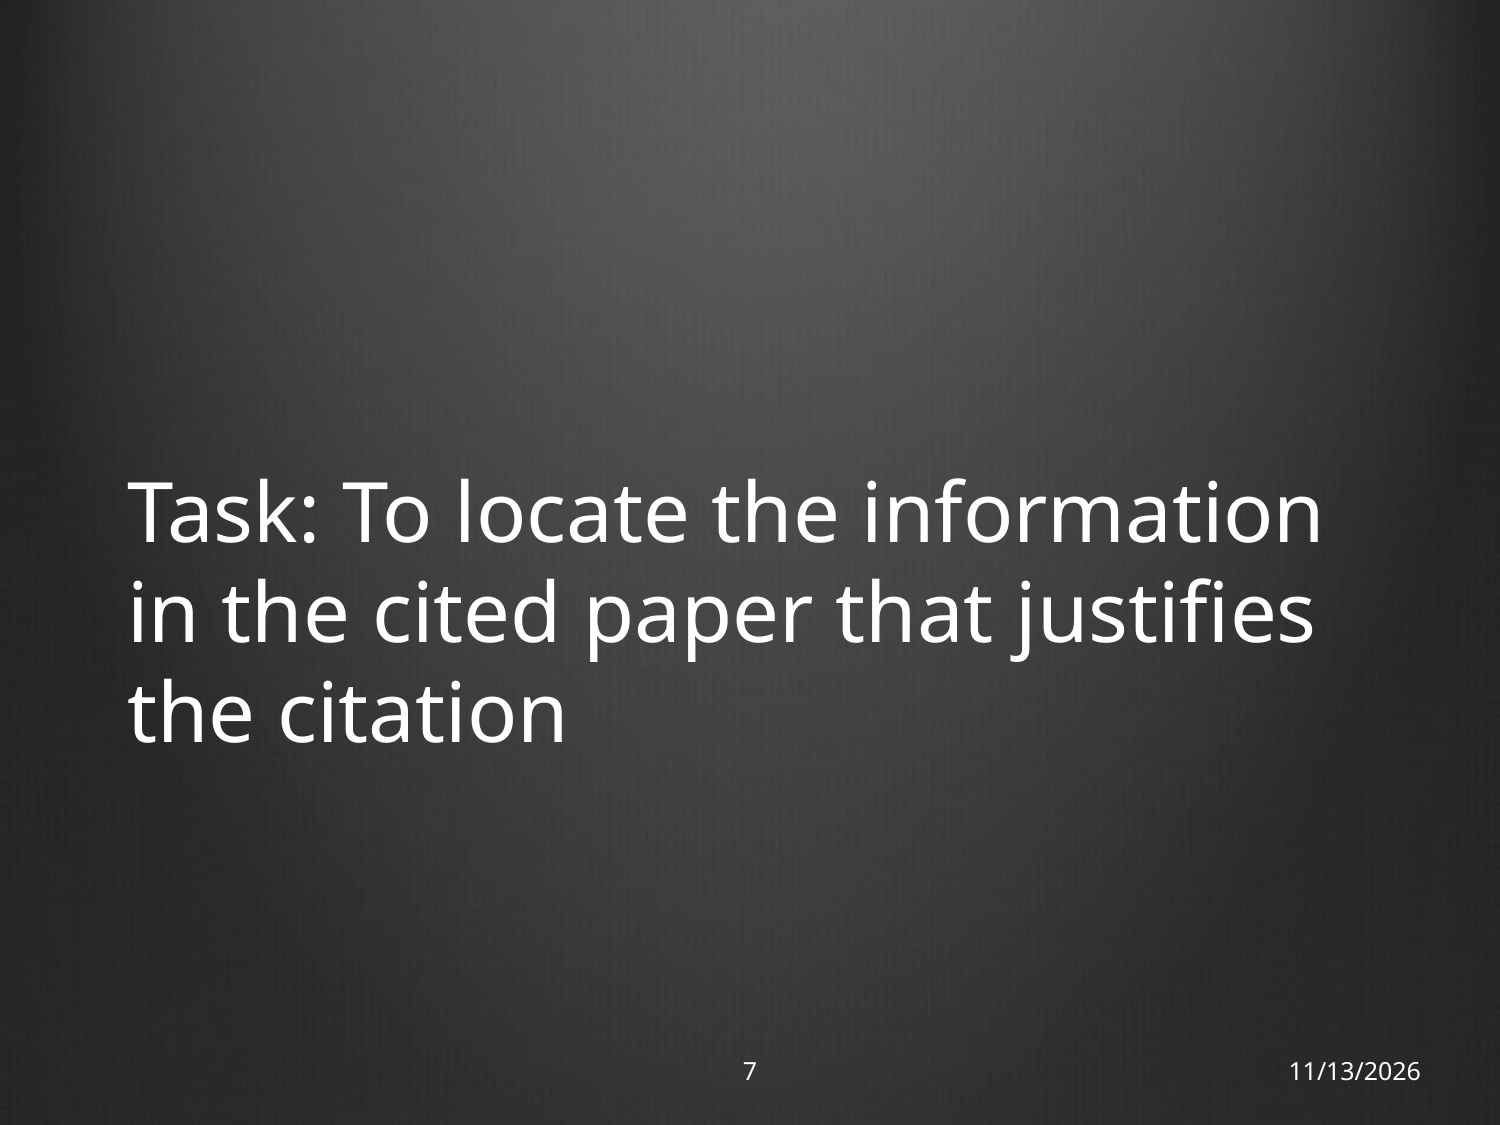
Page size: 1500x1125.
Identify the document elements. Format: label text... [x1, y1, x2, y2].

list Task: To locate the information in the cited paper that justifies the citation [112, 452, 1388, 663]
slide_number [1086, 1042, 1436, 1103]
slide_number 7 [693, 1042, 807, 1103]
